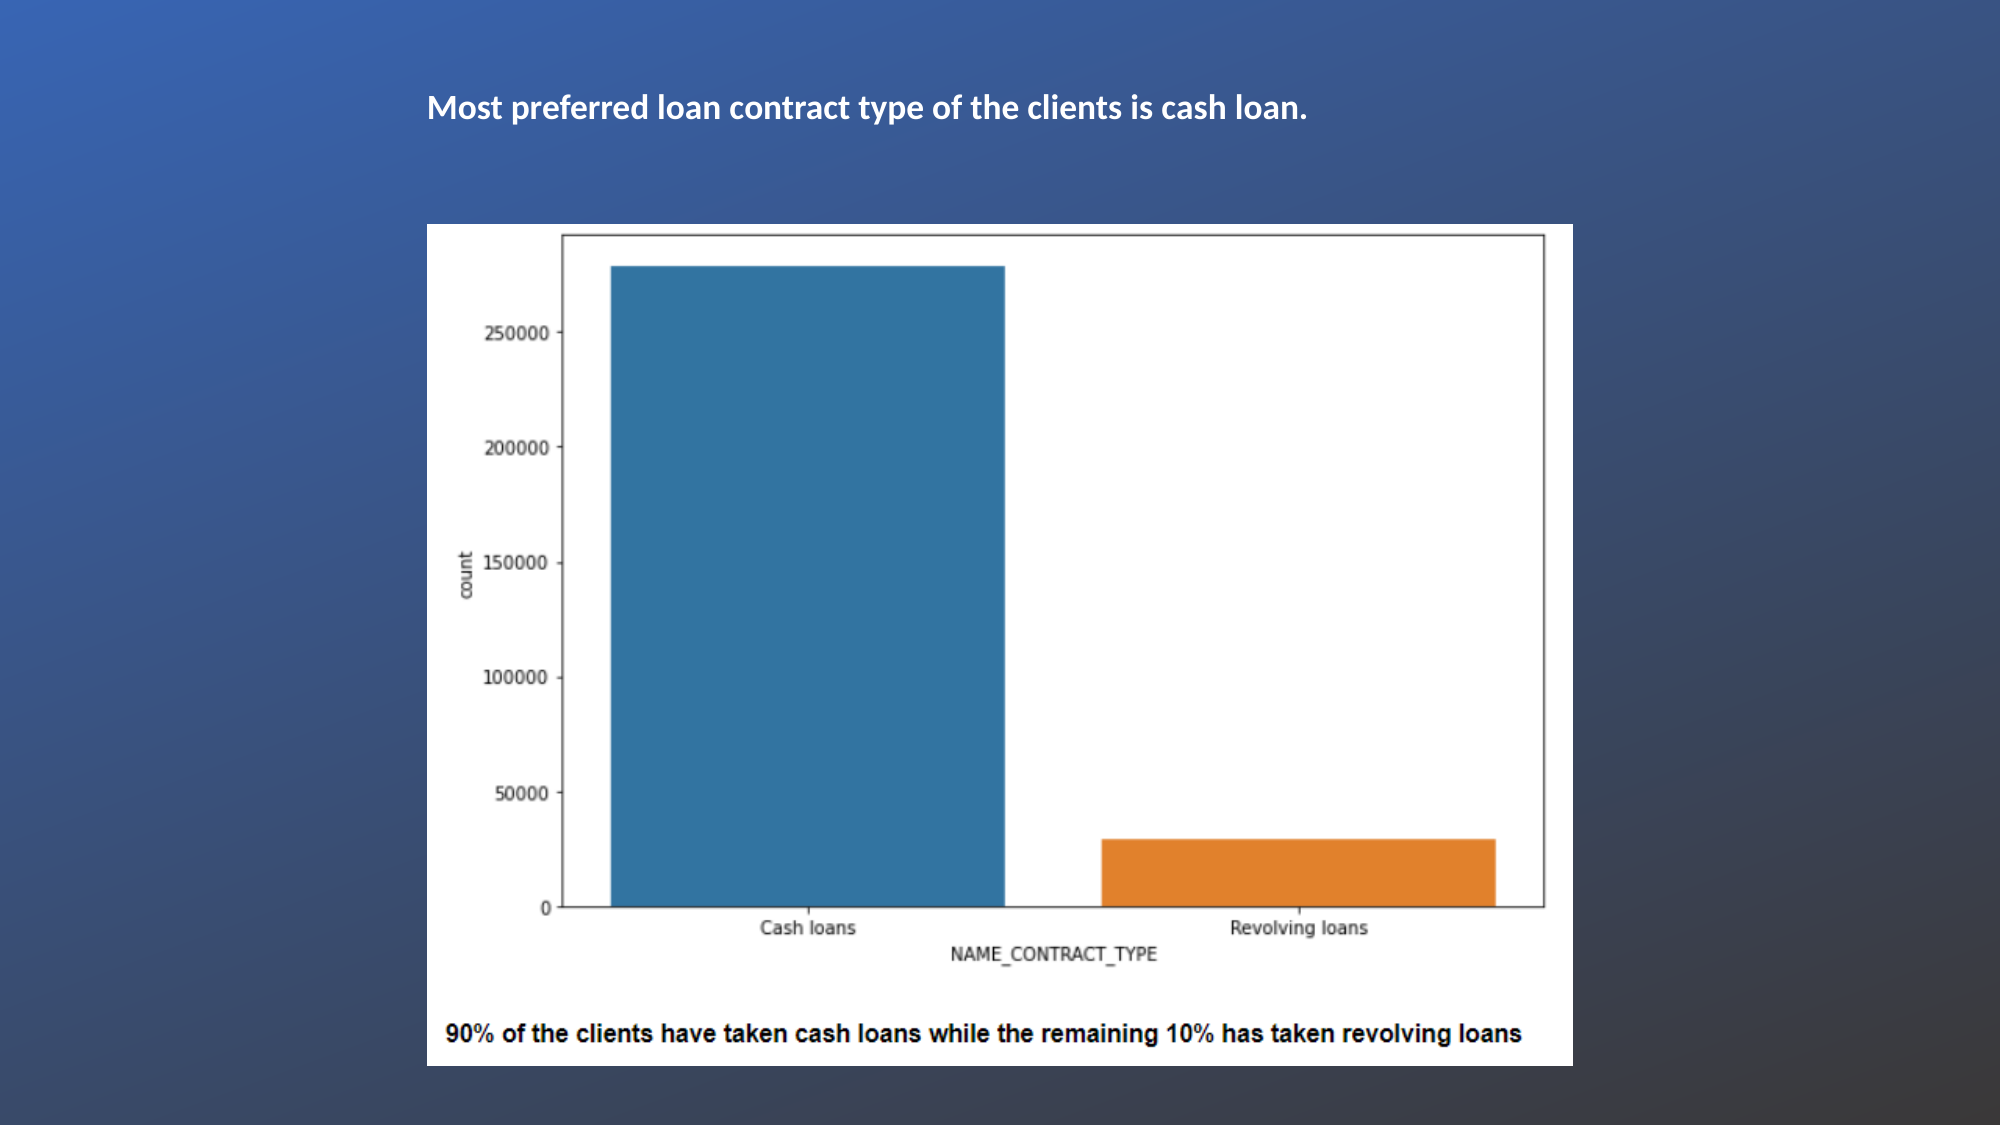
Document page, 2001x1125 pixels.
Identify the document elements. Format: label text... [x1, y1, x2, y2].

text_box [0, 0, 2000, 1125]
picture [426, 224, 1573, 1066]
text_box Most preferred loan contract type of the clients is cash loan. [411, 68, 1560, 180]
